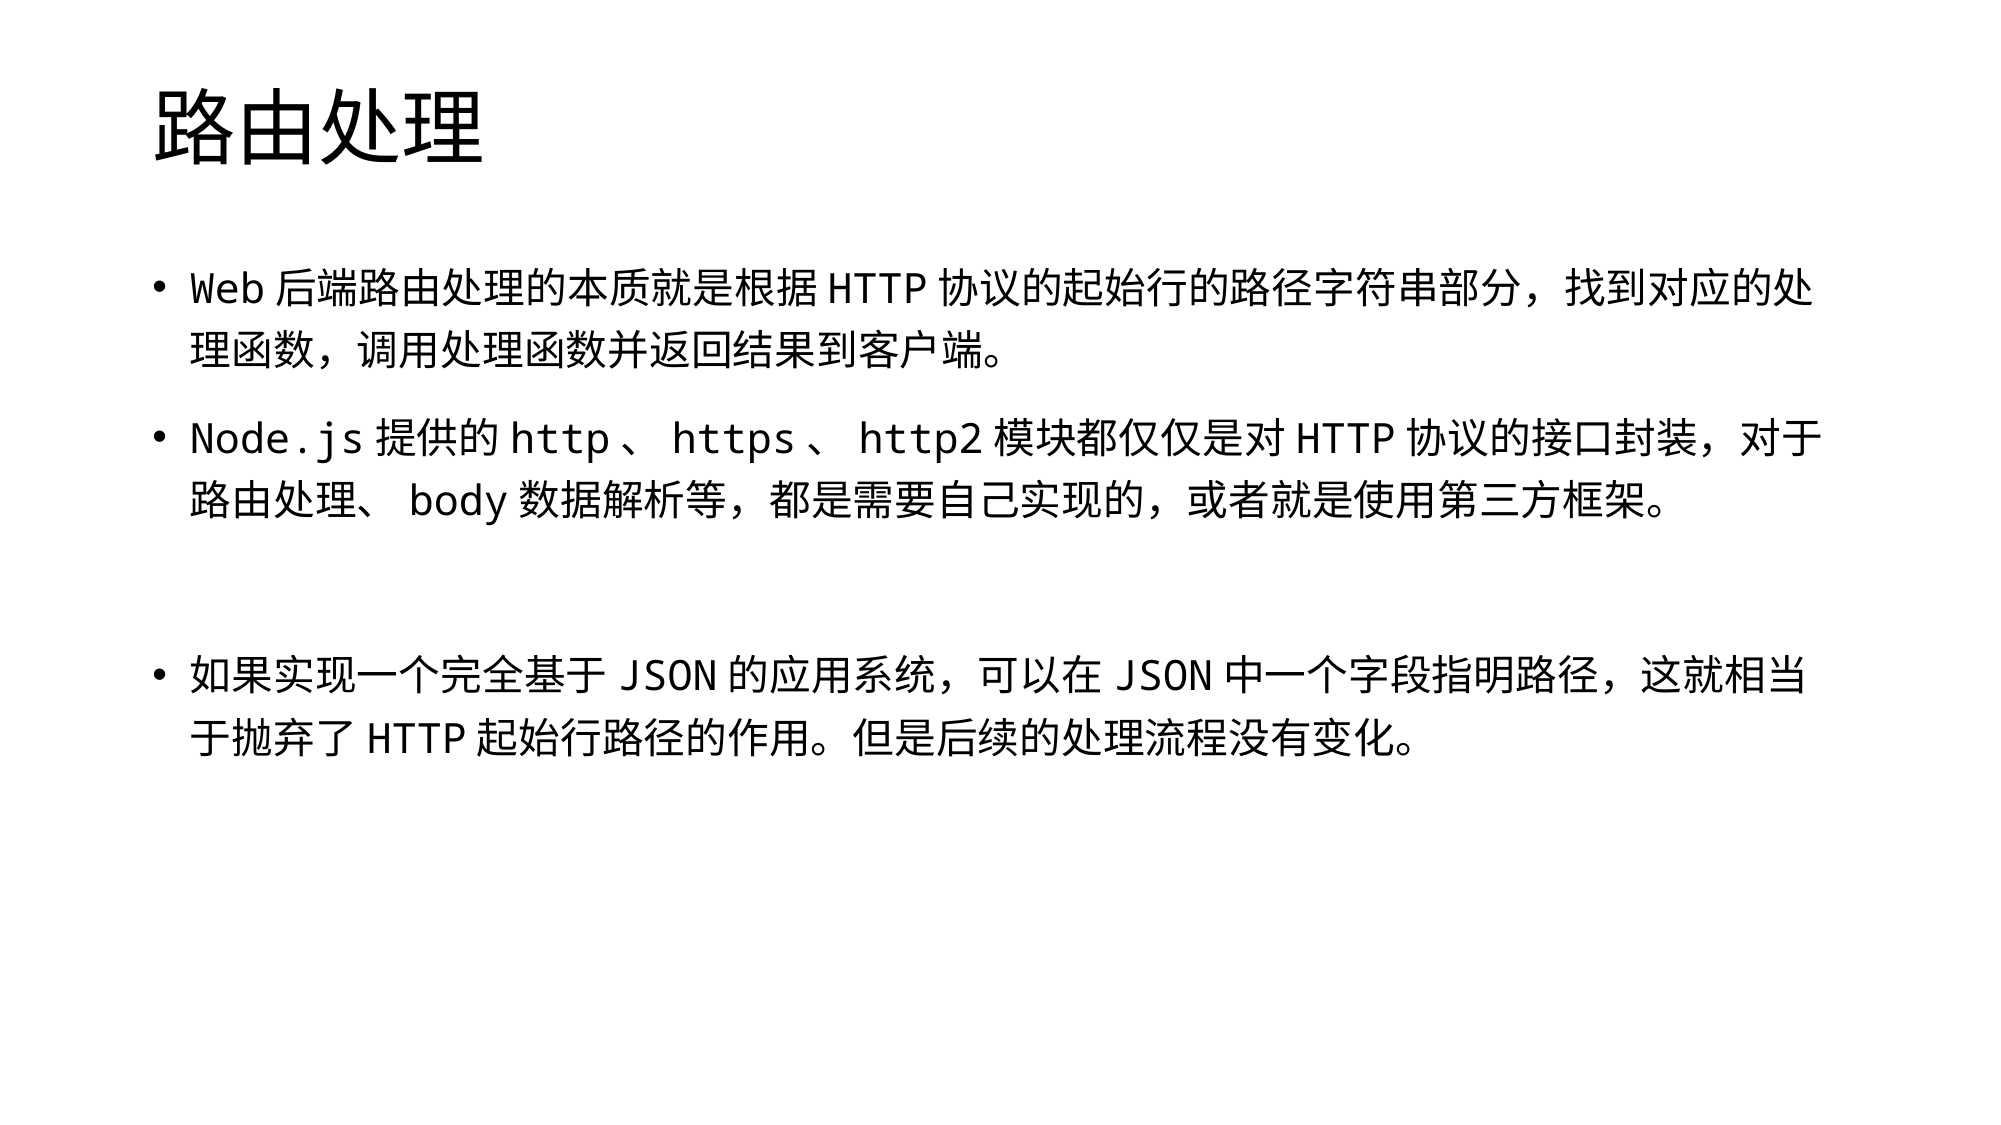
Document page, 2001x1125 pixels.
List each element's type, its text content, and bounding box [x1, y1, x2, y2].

title 路由处理 [137, 59, 1863, 204]
list Web后端路由处理的本质就是根据HTTP协议的起始行的路径字符串部分，找到对应的处理函数，调用处理函数并返回结果到客户端。 Node.js提供的http、https、http2模块都仅仅是对HTTP协议的接口封装，对于路由处理、body数据解析等，都是需要自己实现的，或者就是使用第三方框架。 如果实现一个完全基于JSON的应用系统，可以在JSON中一个字段指明路径，这就相当于抛弃了HTTP起始行路径的作用。但是后续的处理流程没有变化。 [137, 241, 1863, 1014]
